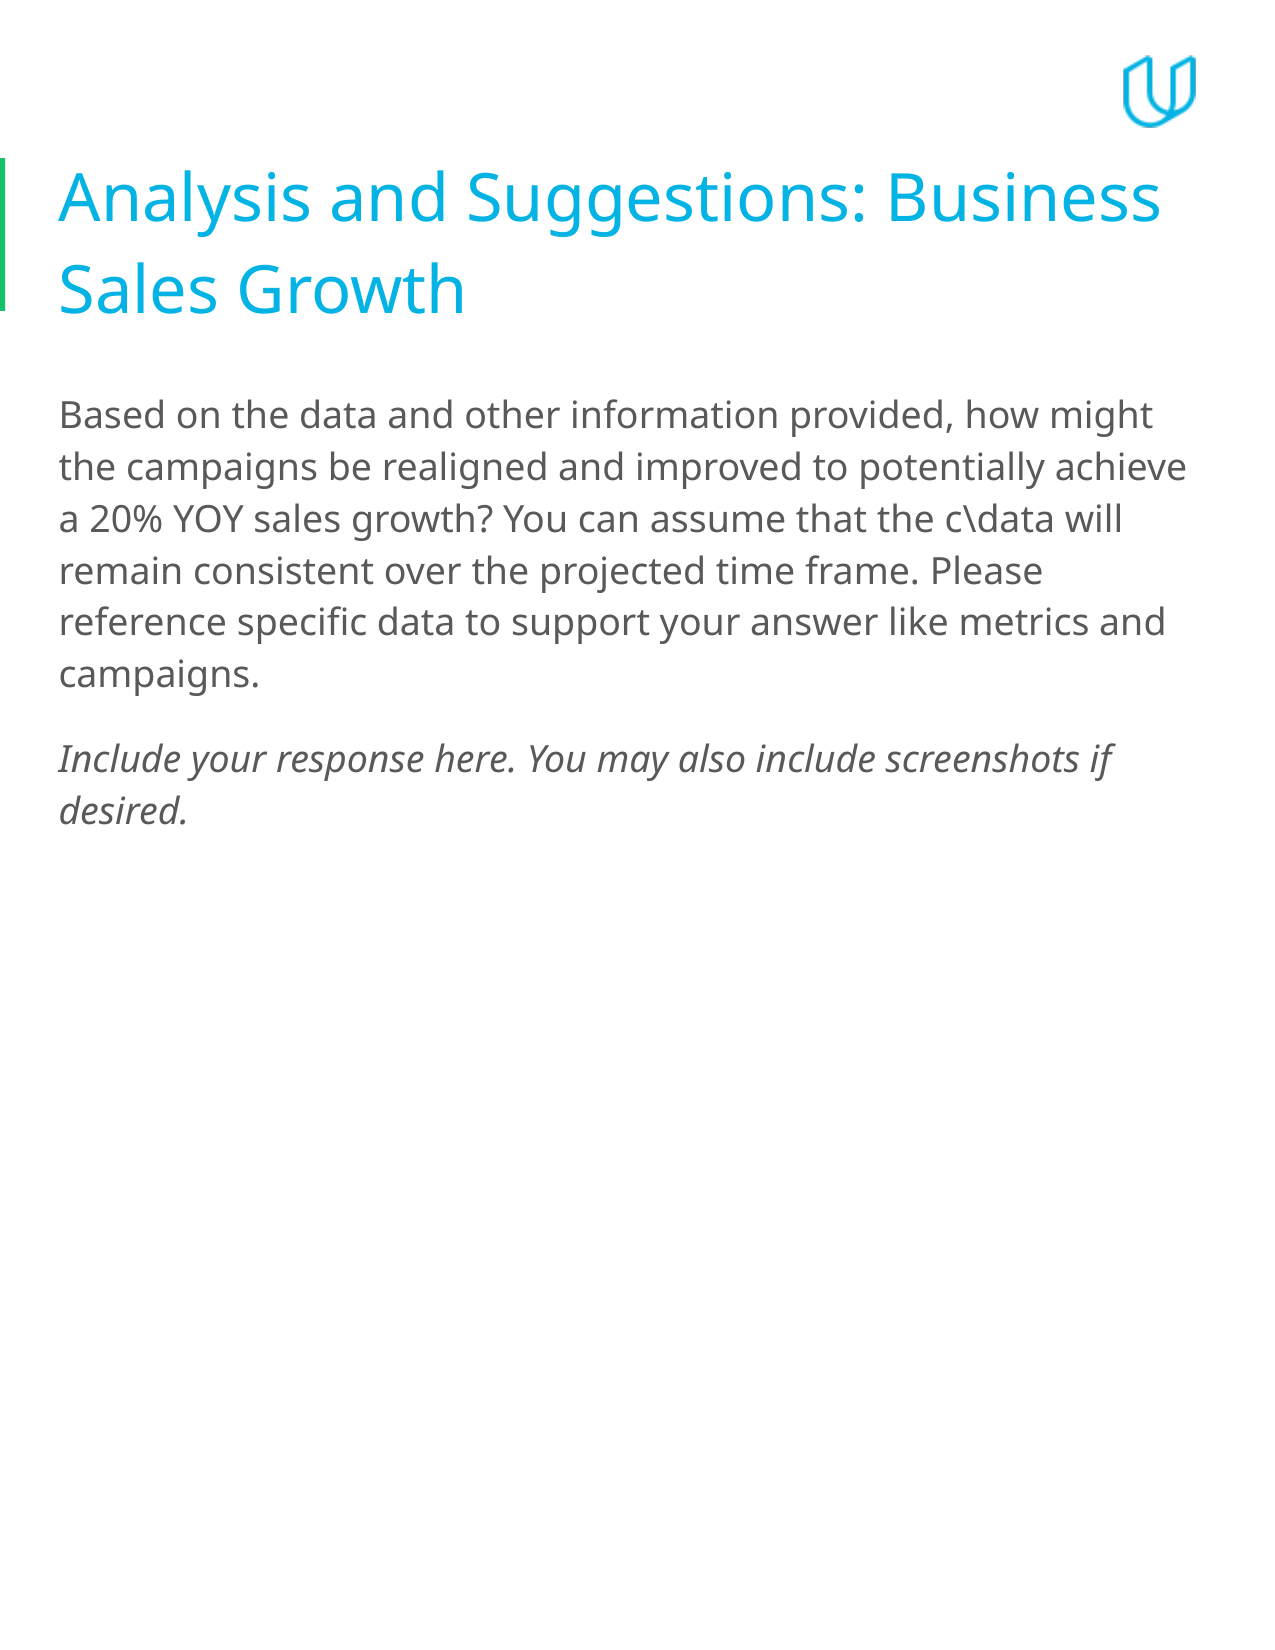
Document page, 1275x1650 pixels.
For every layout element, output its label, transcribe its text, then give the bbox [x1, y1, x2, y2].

title Analysis and Suggestions: Business Sales Growth [43, 142, 1232, 327]
picture [1088, 20, 1232, 142]
list Based on the data and other information provided, how might the campaigns be realigned and improved to potentially achieve a 20% YOY sales growth? You can assume that the c\data will remain consistent over the projected time frame. Please reference specific data to support your answer like metrics and campaigns. Include your response here. You may also include screenshots if desired. [43, 369, 1232, 778]
